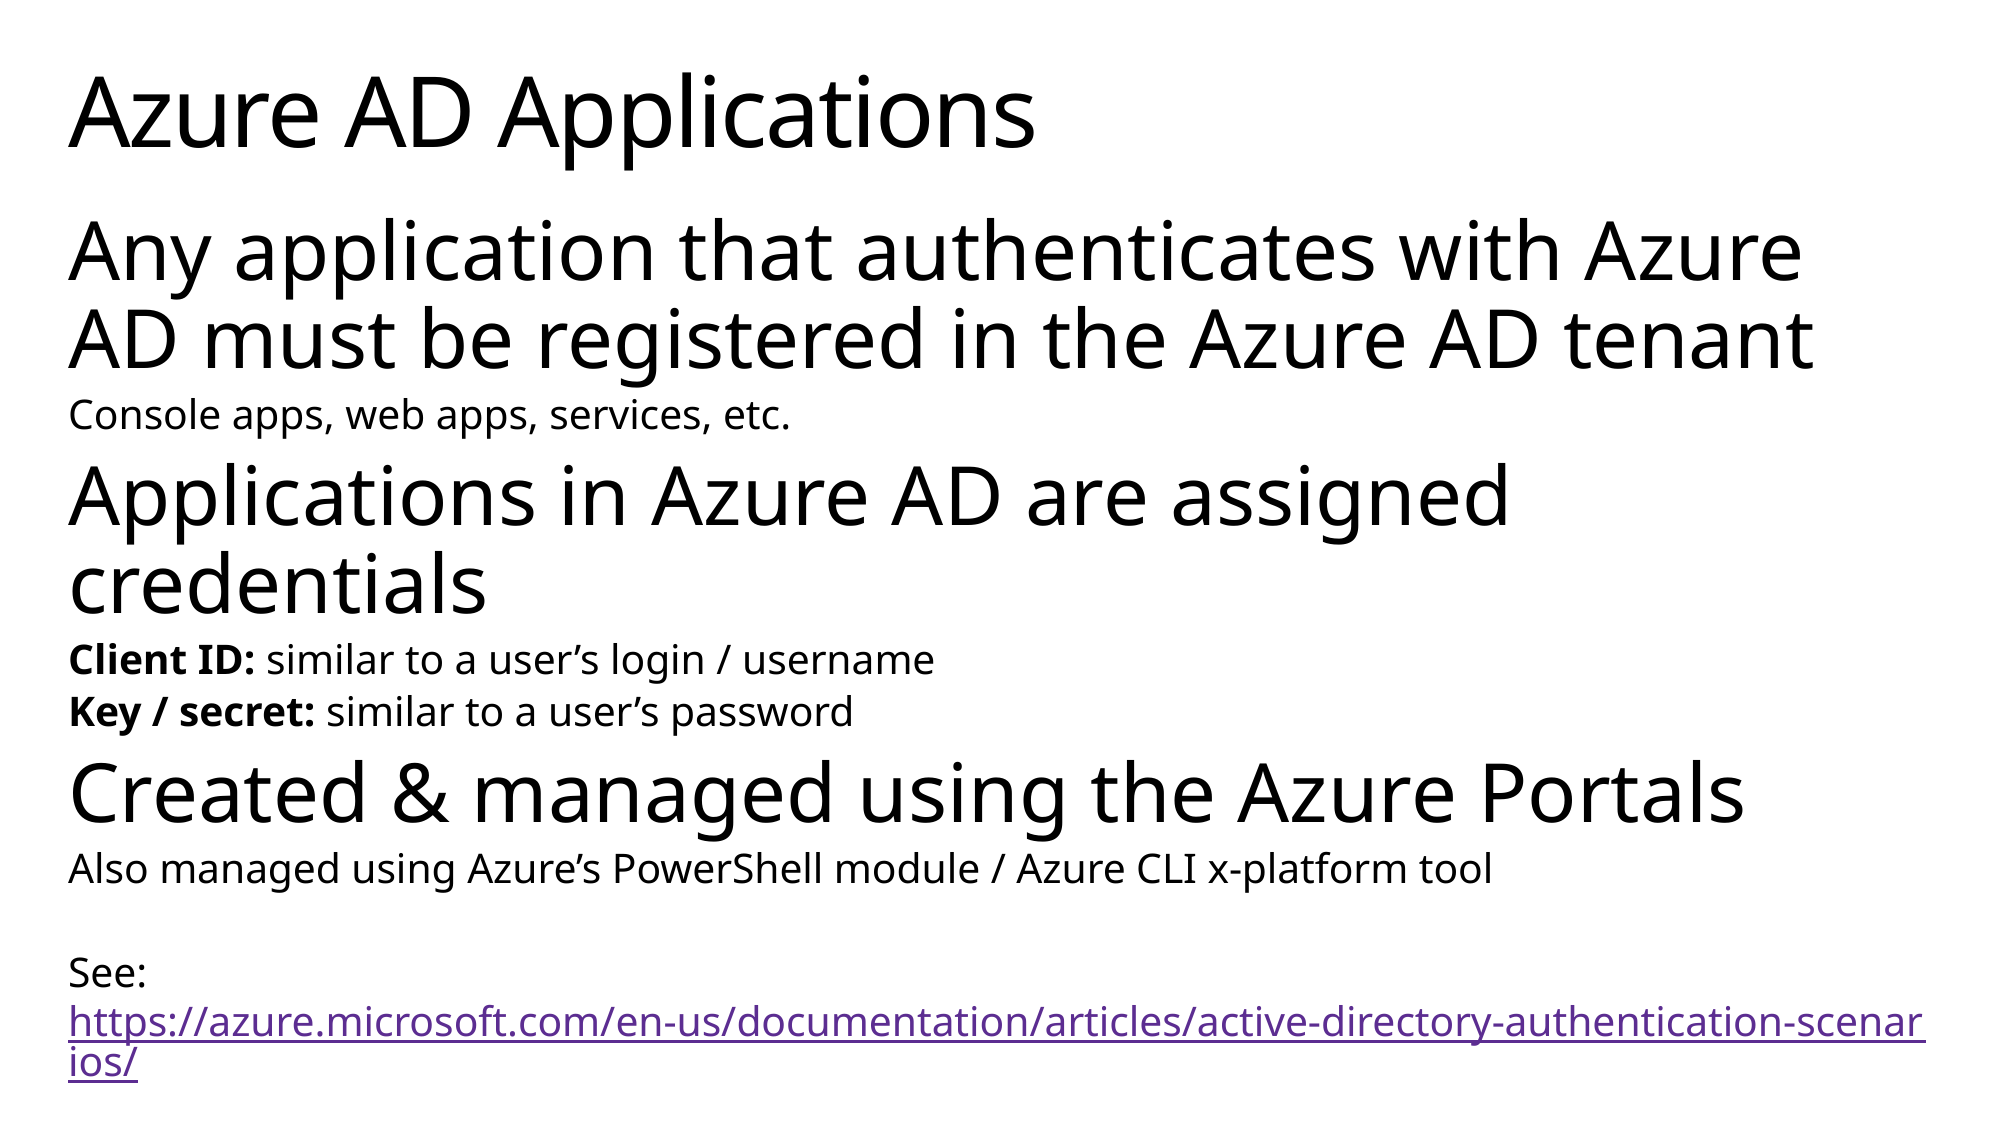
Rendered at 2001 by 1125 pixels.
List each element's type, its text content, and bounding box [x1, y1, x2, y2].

list Any application that authenticates with Azure AD must be registered in the Azure AD tenant Console apps, web apps, services, etc. Applications in Azure AD are assigned credentials Client ID: similar to a user’s login / username Key / secret: similar to a user’s password Created & managed using the Azure Portals Also managed using Azure’s PowerShell module / Azure CLI x-platform tool See: https://azure.microsoft.com/en-us/documentation/articles/active-directory-authentication-scenarios/ [44, 195, 1956, 521]
title Azure AD Applications [44, 47, 1957, 196]
